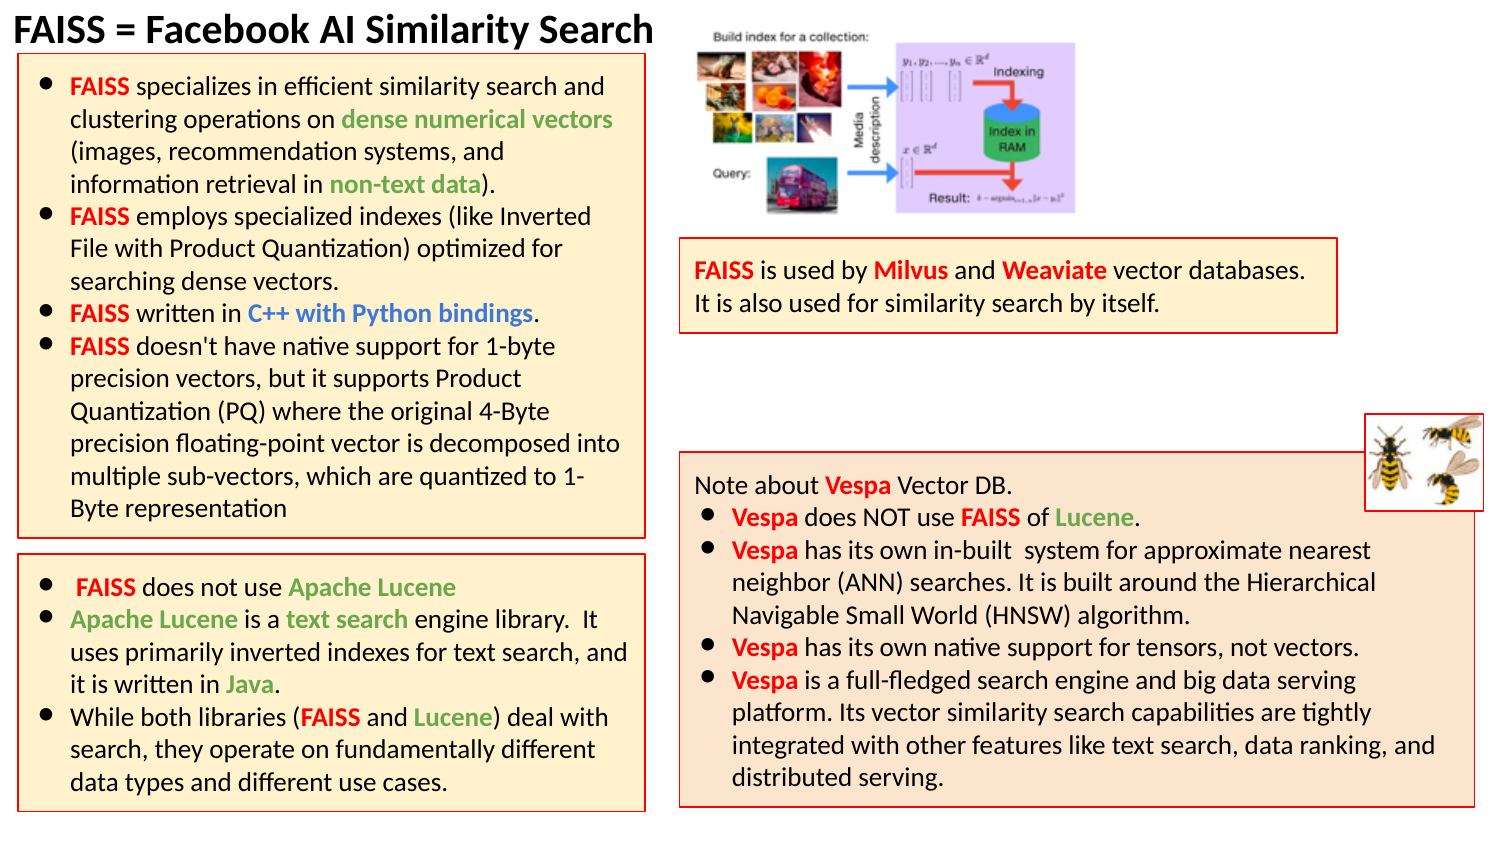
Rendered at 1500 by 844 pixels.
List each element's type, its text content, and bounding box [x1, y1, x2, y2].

picture [1365, 414, 1483, 511]
text_box FAISS = Facebook AI Similarity Search [11, 0, 807, 53]
text_box FAISS does not use Apache Lucene Apache Lucene is a text search engine library. It uses primarily inverted indexes for text search, and it is written in Java. While both libraries (FAISS and Lucene) deal with search, they operate on fundamentally different data types and different use cases. [17, 554, 645, 812]
text_box FAISS specializes in efficient similarity search and clustering operations on dense numerical vectors (images, recommendation systems, and information retrieval in non-text data). FAISS employs specialized indexes (like Inverted File with Product Quantization) optimized for searching dense vectors. FAISS written in C++ with Python bindings. FAISS doesn't have native support for 1-byte precision vectors, but it supports Product Quantization (PQ) where the original 4-Byte precision floating-point vector is decomposed into multiple sub-vectors, which are quantized to 1-Byte representation [17, 53, 645, 539]
text_box FAISS is used by Milvus and Weaviate vector databases. It is also used for similarity search by itself. [679, 237, 1337, 333]
text_box Note about Vespa Vector DB. Vespa does NOT use FAISS of Lucene. Vespa has its own in-built system for approximate nearest neighbor (ANN) searches. It is built around the Hierarchical Navigable Small World (HNSW) algorithm. Vespa has its own native support for tensors, not vectors. Vespa is a full-fledged search engine and big data serving platform. Its vector similarity search capabilities are tightly integrated with other features like text search, data ranking, and distributed serving. [679, 452, 1475, 807]
picture [679, 10, 1096, 239]
